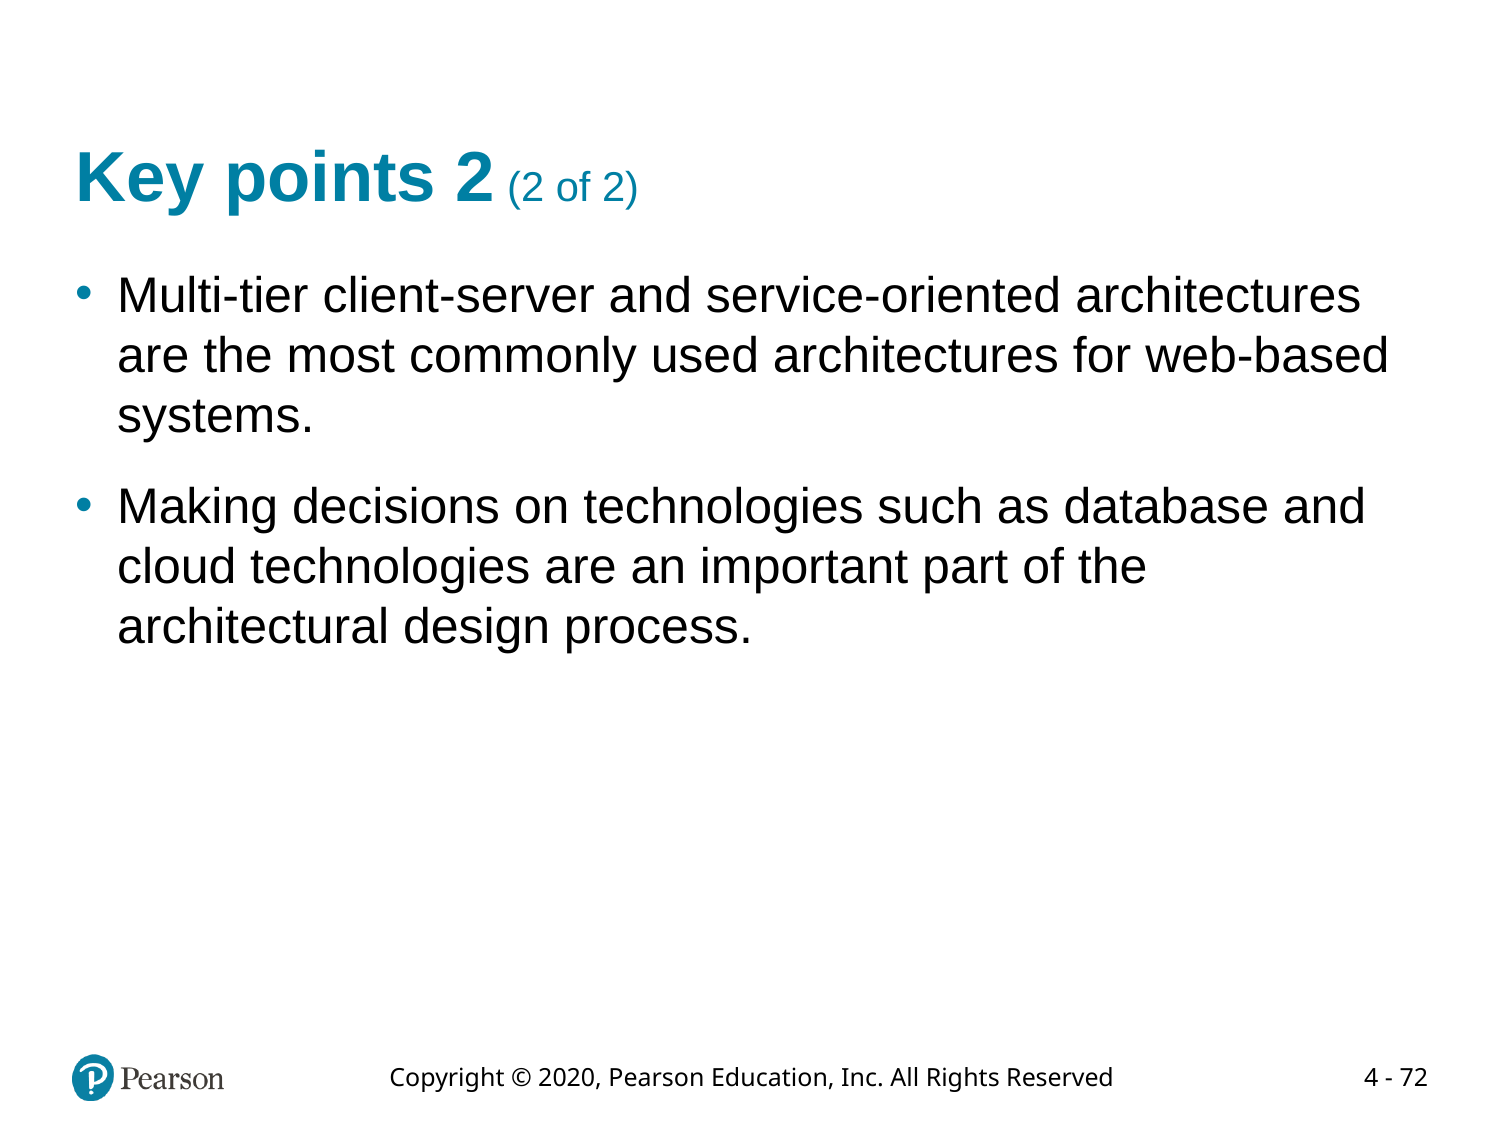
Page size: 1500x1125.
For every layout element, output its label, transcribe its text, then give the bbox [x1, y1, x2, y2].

picture [99, 1054, 224, 1101]
picture [72, 1054, 89, 1072]
picture [81, 1064, 107, 1089]
list Multi-tier client-server and service-oriented architectures are the most commonly used architectures for web-based systems. Making decisions on technologies such as database and cloud technologies are an important part of the architectural design process. [75, 262, 1425, 1005]
title Key points 2 (2 of 2) [75, 35, 1425, 216]
picture [72, 1087, 83, 1101]
